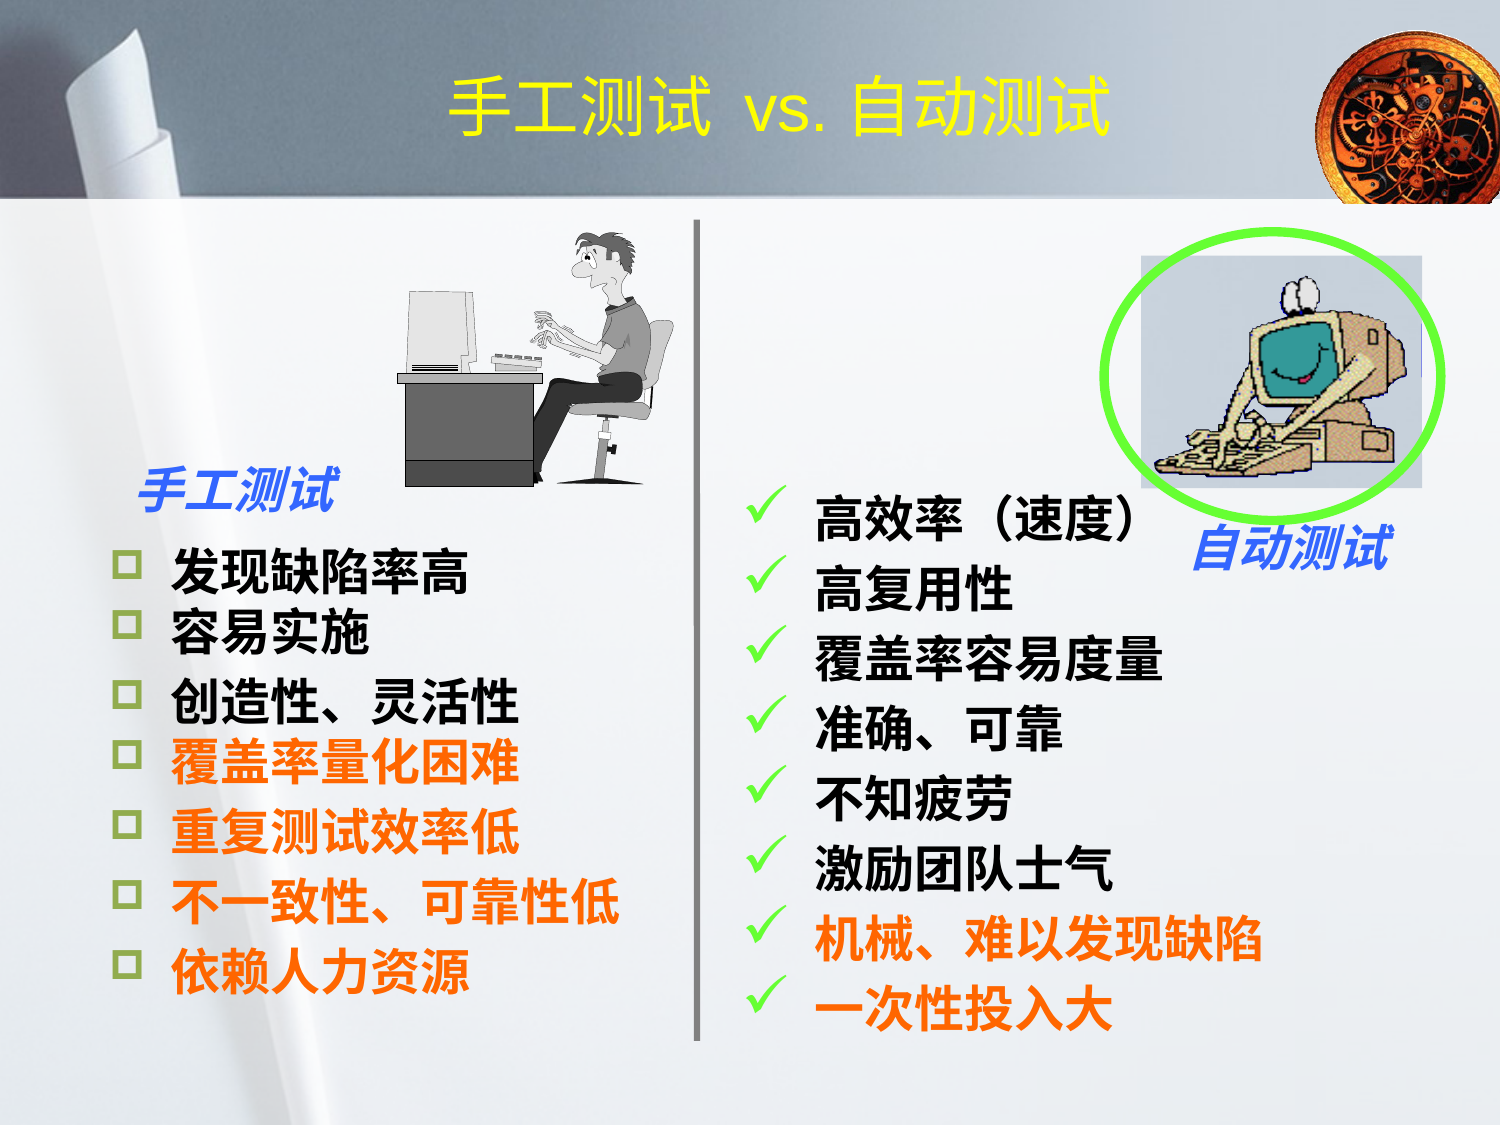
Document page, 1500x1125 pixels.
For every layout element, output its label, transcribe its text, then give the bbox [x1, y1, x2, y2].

text_box 发现缺陷率高 容易实施 创造性、灵活性 覆盖率量化困难 重复测试效率低 不一致性、可靠性低 依赖人力资源 [94, 532, 679, 1008]
title 手工测试 vs.自动测试 [300, 54, 1259, 156]
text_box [117, 231, 675, 527]
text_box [1103, 231, 1442, 585]
text_box 高效率（速度） 高复用性 覆盖率容易度量 准确、可靠 不知疲劳 激励团队士气 机械、难以发现缺陷 一次性投入大 [726, 479, 1282, 1045]
picture [0, 0, 1500, 204]
